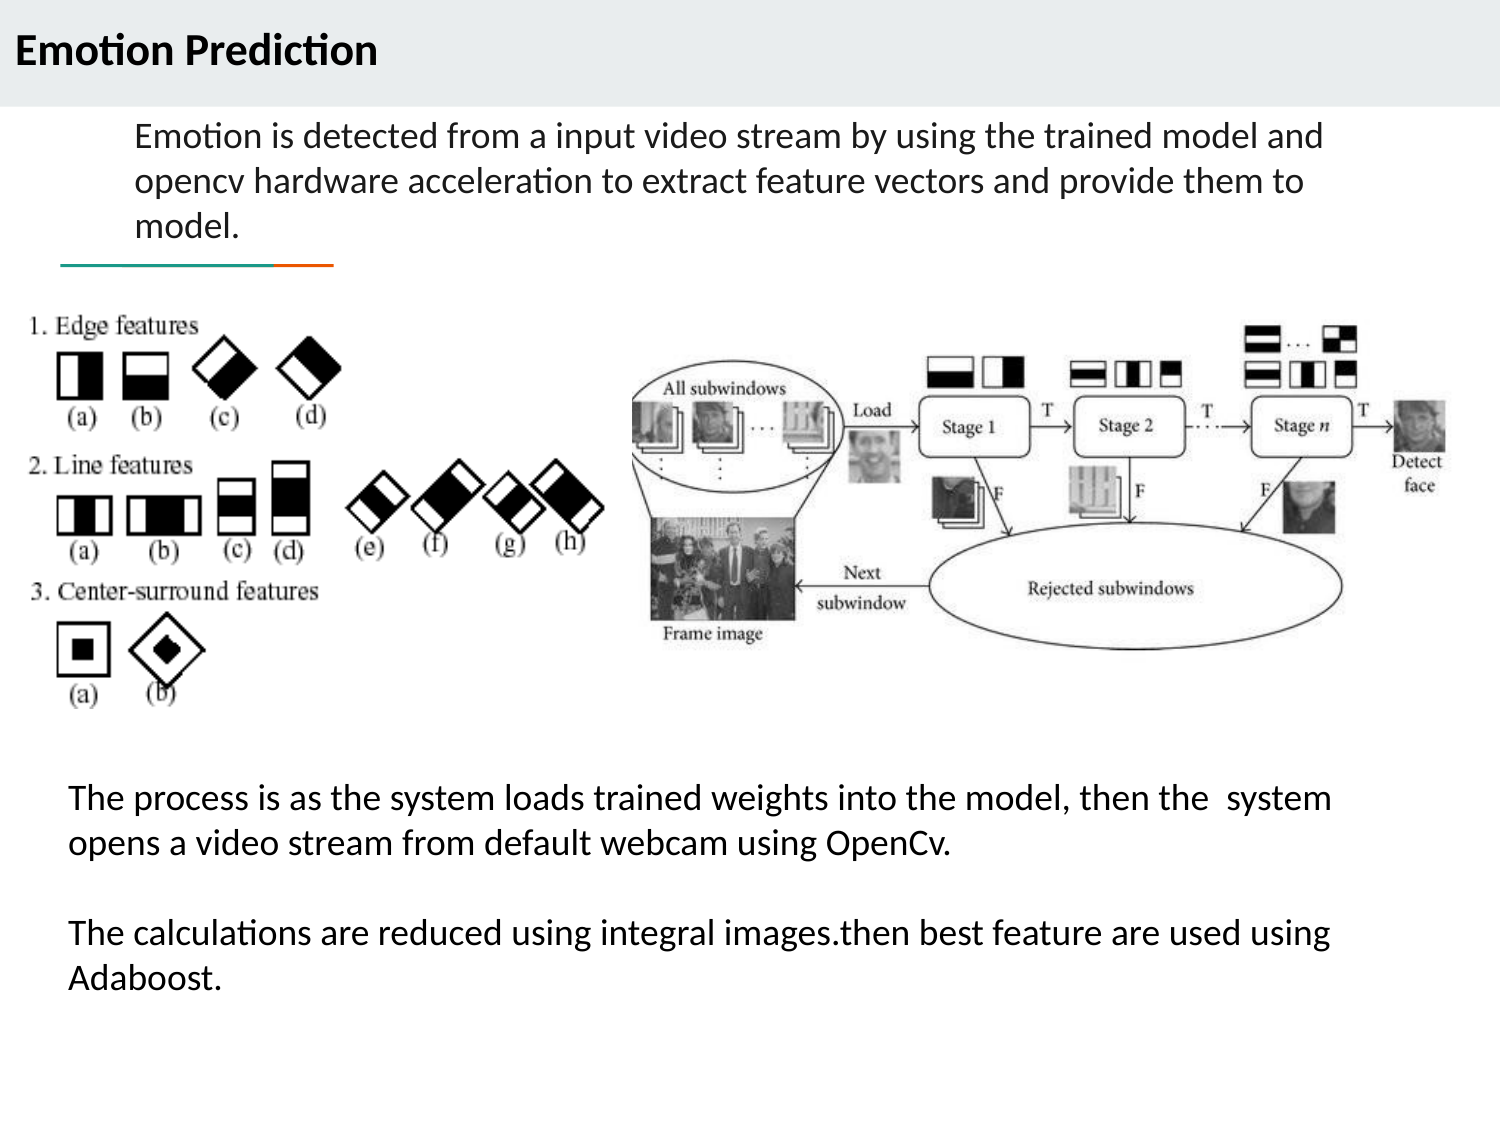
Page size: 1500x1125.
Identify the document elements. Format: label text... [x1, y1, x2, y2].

text_box Emotion Prediction [0, 5, 501, 91]
picture [0, 296, 1476, 709]
text_box The process is as the system loads trained weights into the model, then the system opens a video stream from default webcam using OpenCv. The calculations are reduced using integral images.then best feature are used using Adaboost. [53, 765, 1447, 1006]
title Emotion is detected from a input video stream by using the trained model and opencv hardware acceleration to extract feature vectors and provide them to model. [119, 96, 1381, 272]
